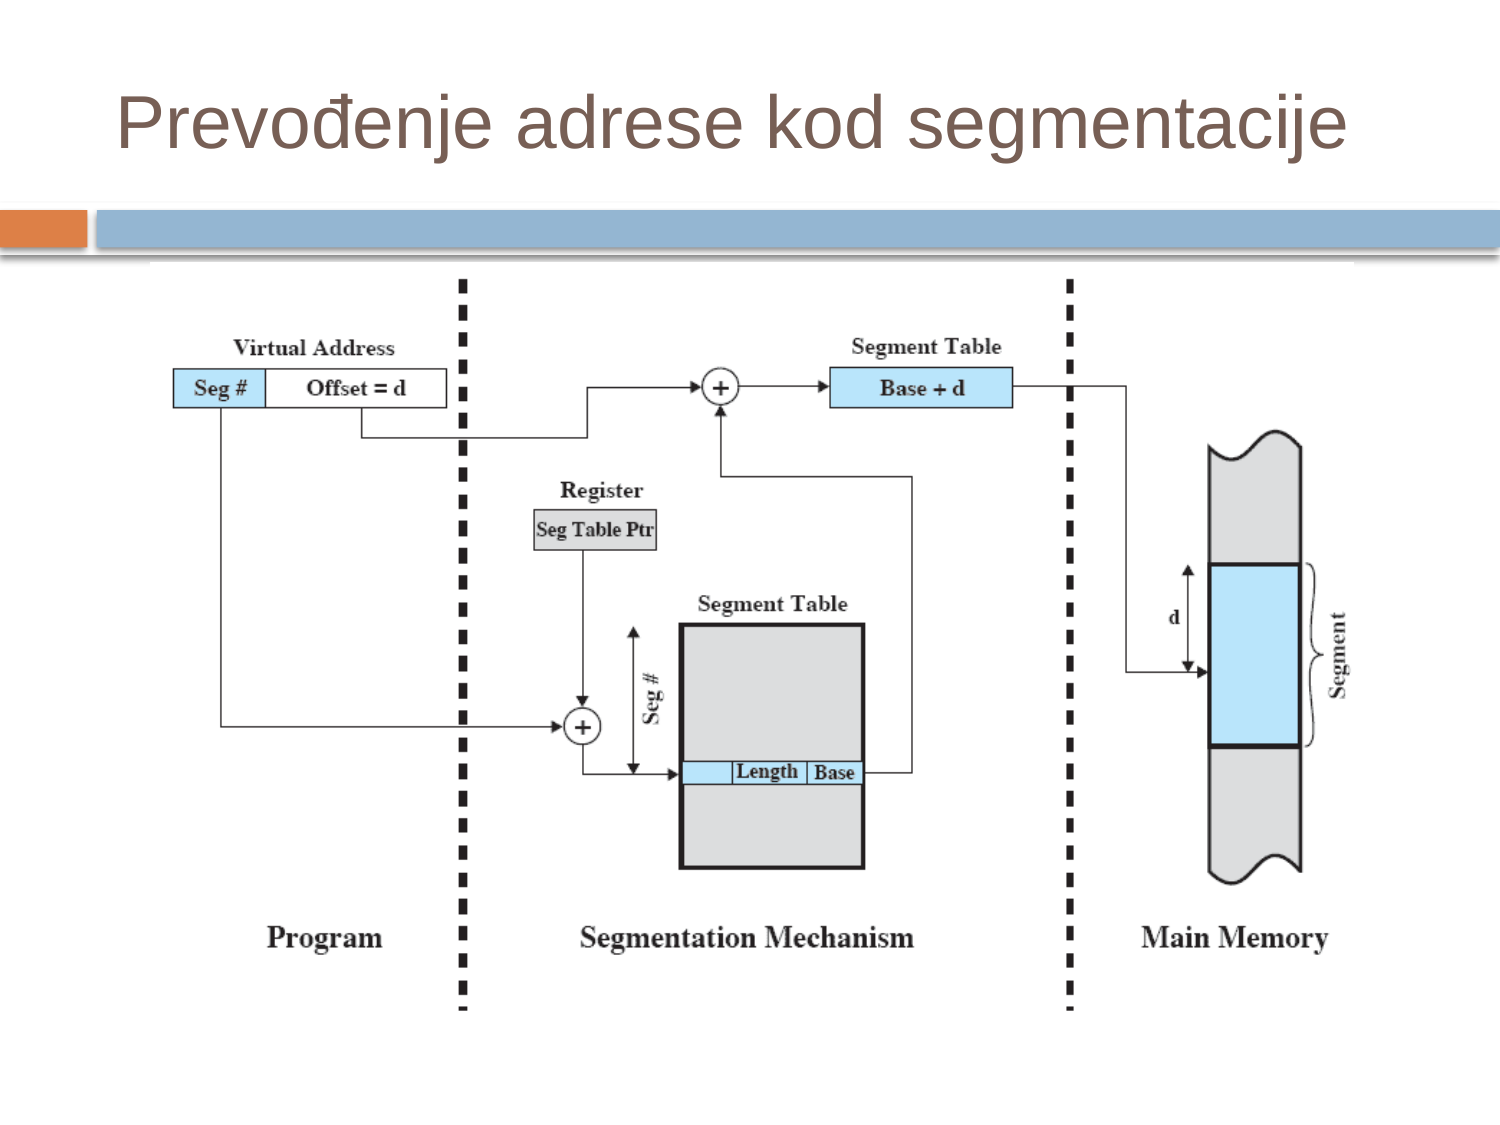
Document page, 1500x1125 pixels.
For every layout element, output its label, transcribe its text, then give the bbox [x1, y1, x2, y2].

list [149, 262, 1355, 1032]
title Prevođenje adrese kod segmentacije [100, 37, 1438, 200]
